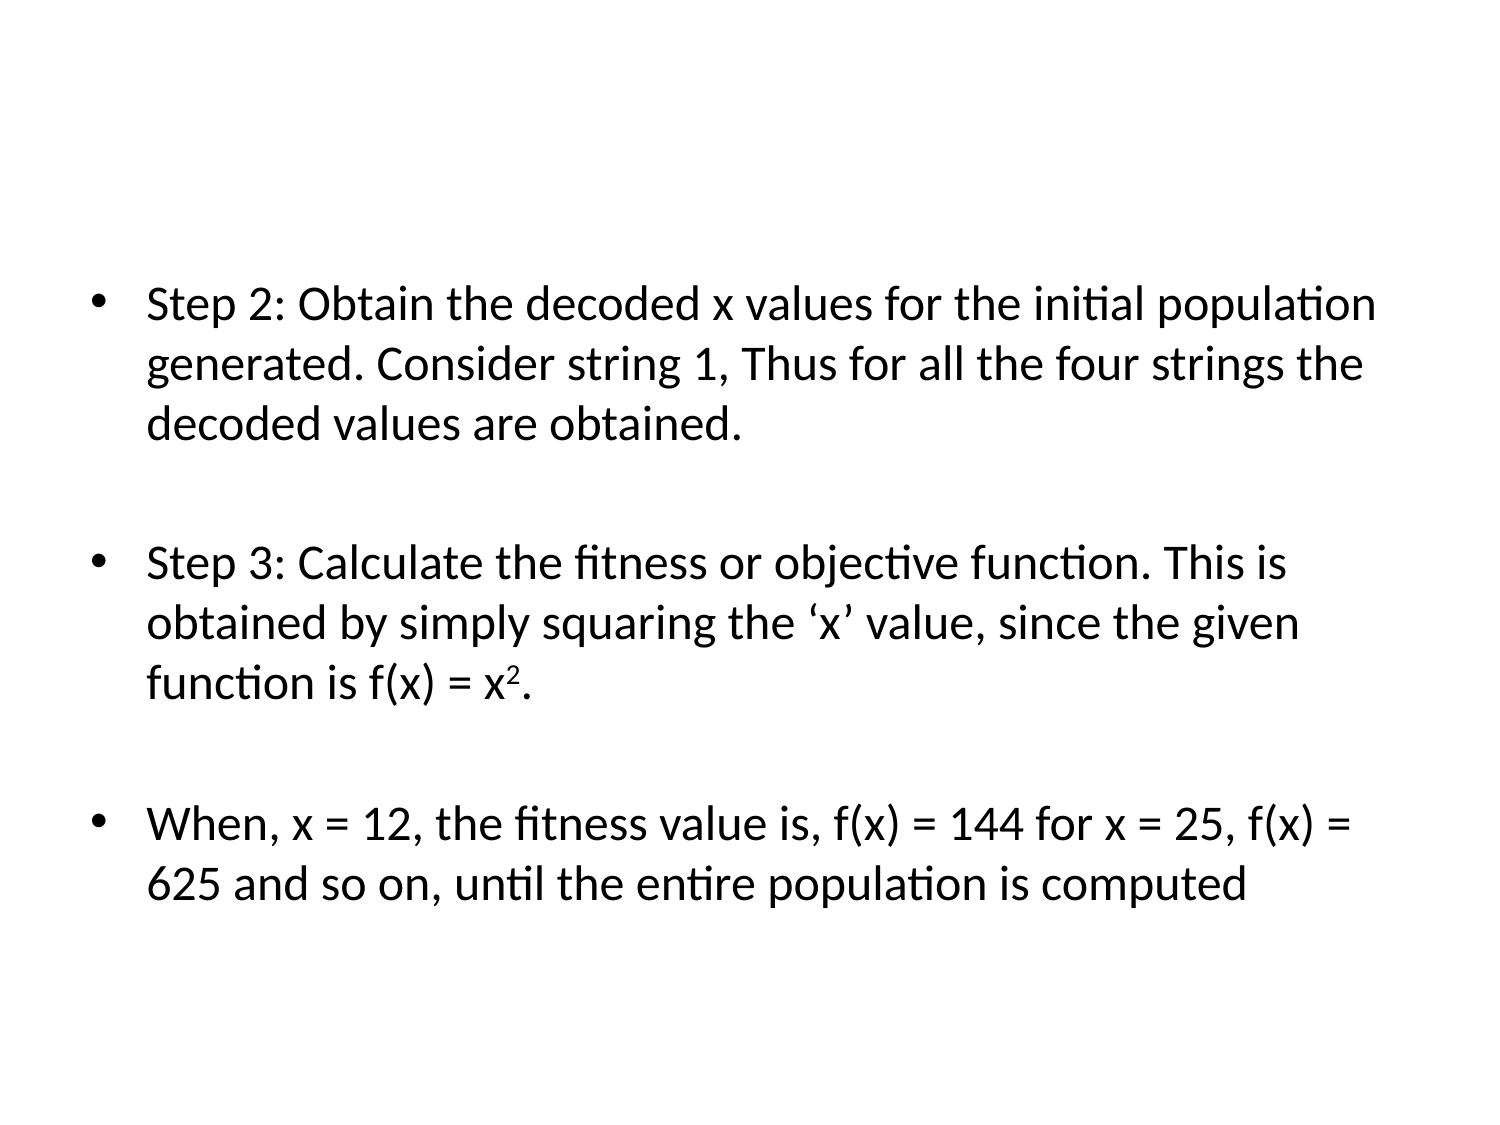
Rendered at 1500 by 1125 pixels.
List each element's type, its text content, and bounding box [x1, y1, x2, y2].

list Step 2: Obtain the decoded x values for the initial population generated. Consider string 1, Thus for all the four strings the decoded values are obtained. Step 3: Calculate the fitness or objective function. This is obtained by simply squaring the ‘x’ value, since the given function is f(x) = x2. When, x = 12, the fitness value is, f(x) = 144 for x = 25, f(x) = 625 and so on, until the entire population is computed [75, 262, 1425, 1005]
